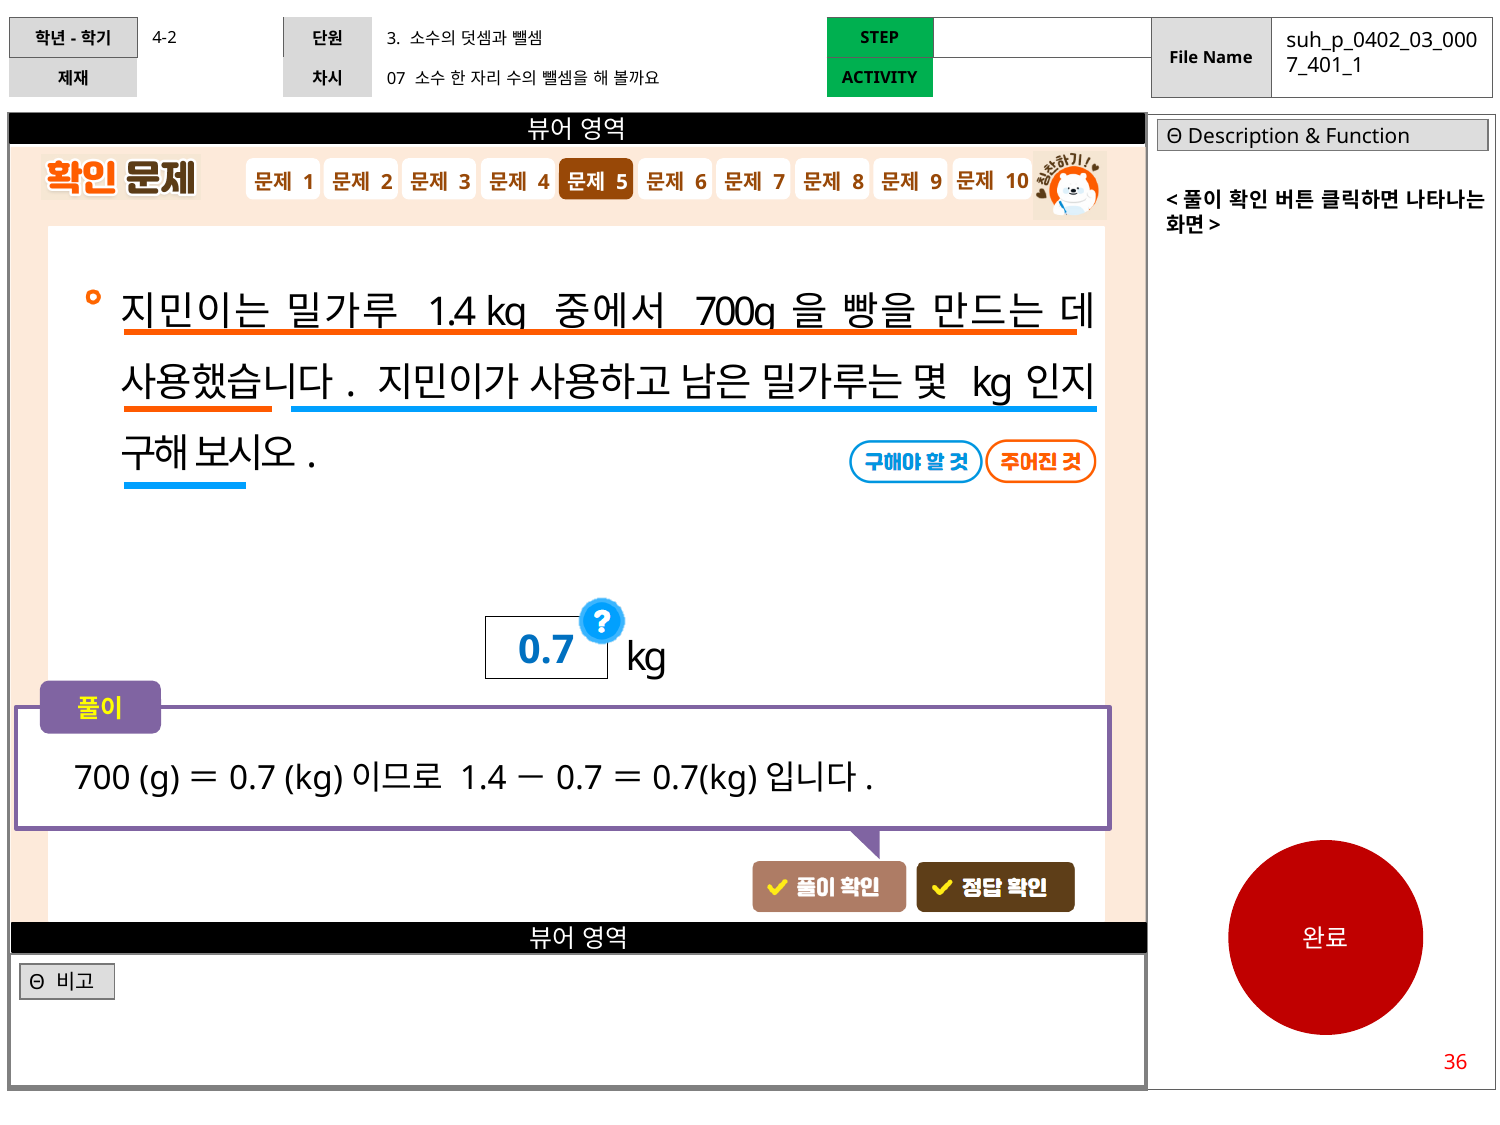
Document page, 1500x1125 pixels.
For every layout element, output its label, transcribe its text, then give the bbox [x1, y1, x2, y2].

text_box 700 (g)＝0.7 (kg)이므로 1.4－0.7＝0.7(kg)입니다. [58, 749, 1073, 804]
text_box 풀이 [37, 678, 164, 736]
picture [41, 154, 201, 200]
text_box kg [147, 623, 1146, 686]
text_box suh_p_0402_03_0007_401_1 [1271, 18, 1500, 84]
picture [915, 858, 1078, 913]
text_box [846, 437, 1098, 486]
text_box [845, 826, 882, 856]
picture [1033, 151, 1107, 220]
picture [572, 592, 632, 652]
text_box 완료 [1226, 837, 1426, 1038]
picture [82, 285, 103, 307]
picture [750, 858, 907, 915]
table_header Θ Description & Function [1158, 120, 1487, 150]
text_box <풀이 확인 버튼 클릭하면 나타나는 화면> [1151, 179, 1500, 294]
text_box [14, 705, 1112, 830]
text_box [239, 147, 1052, 200]
text_box 0.7 [485, 616, 608, 679]
text_box 지민이는 밀가루 1.4 kg 중에서 700g을 빵을 만드는 데 사용했습니다. 지민이가 사용하고 남은 밀가루는 몇 kg인지 구해 보시오. [105, 254, 1109, 484]
